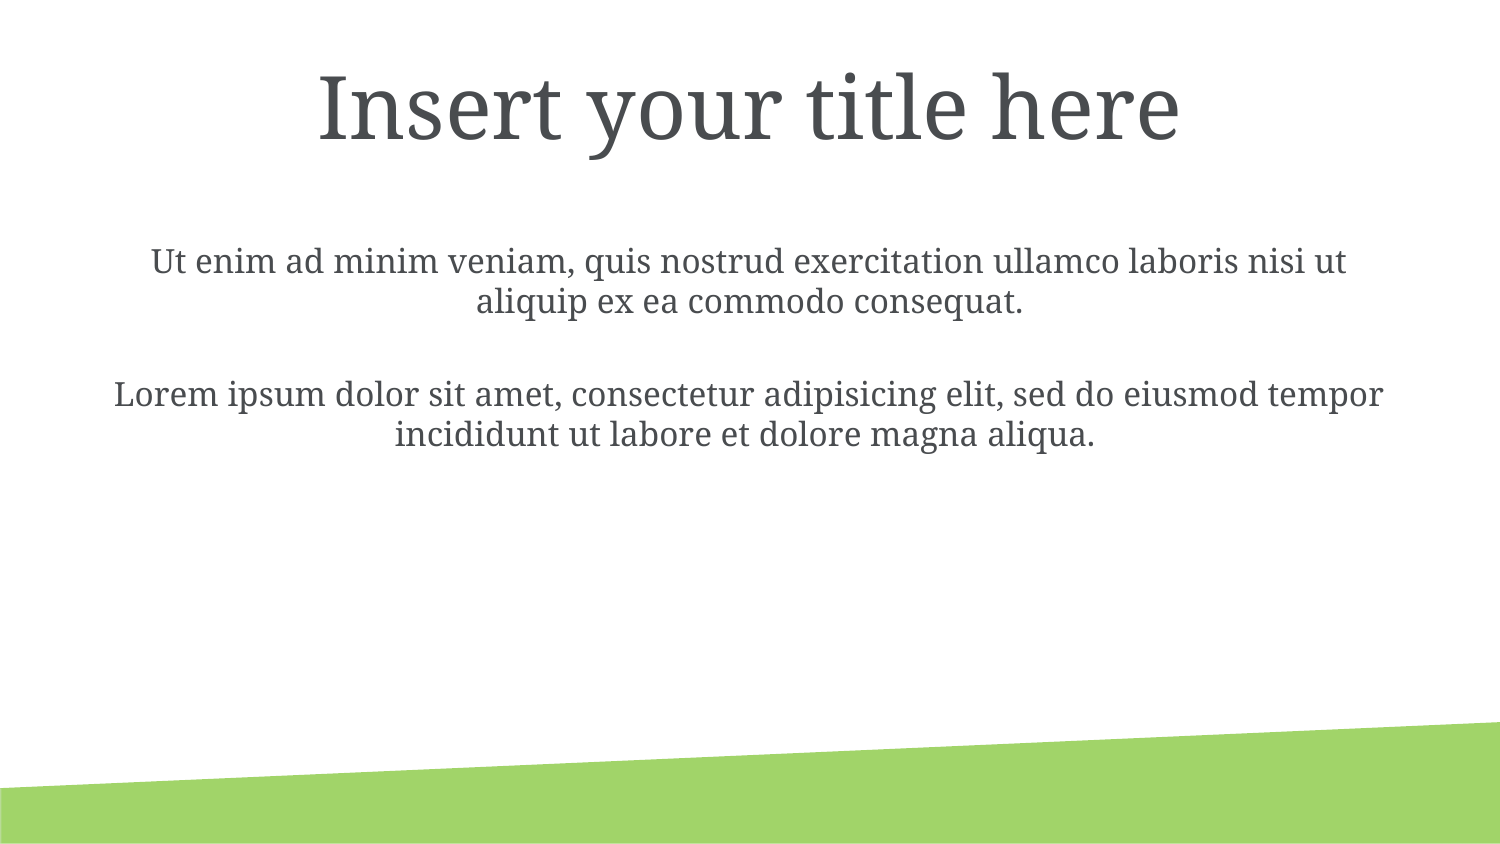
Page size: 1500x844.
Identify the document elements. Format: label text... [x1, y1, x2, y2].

title Insert your title here [75, 33, 1425, 175]
picture [0, 0, 1500, 788]
list Ut enim ad minim veniam, quis nostrud exercitation ullamco laboris nisi ut aliquip ex ea commodo consequat. Lorem ipsum dolor sit amet, consectetur adipisicing elit, sed do eiusmod tempor incididunt ut labore et dolore magna aliqua. [76, 232, 1424, 723]
